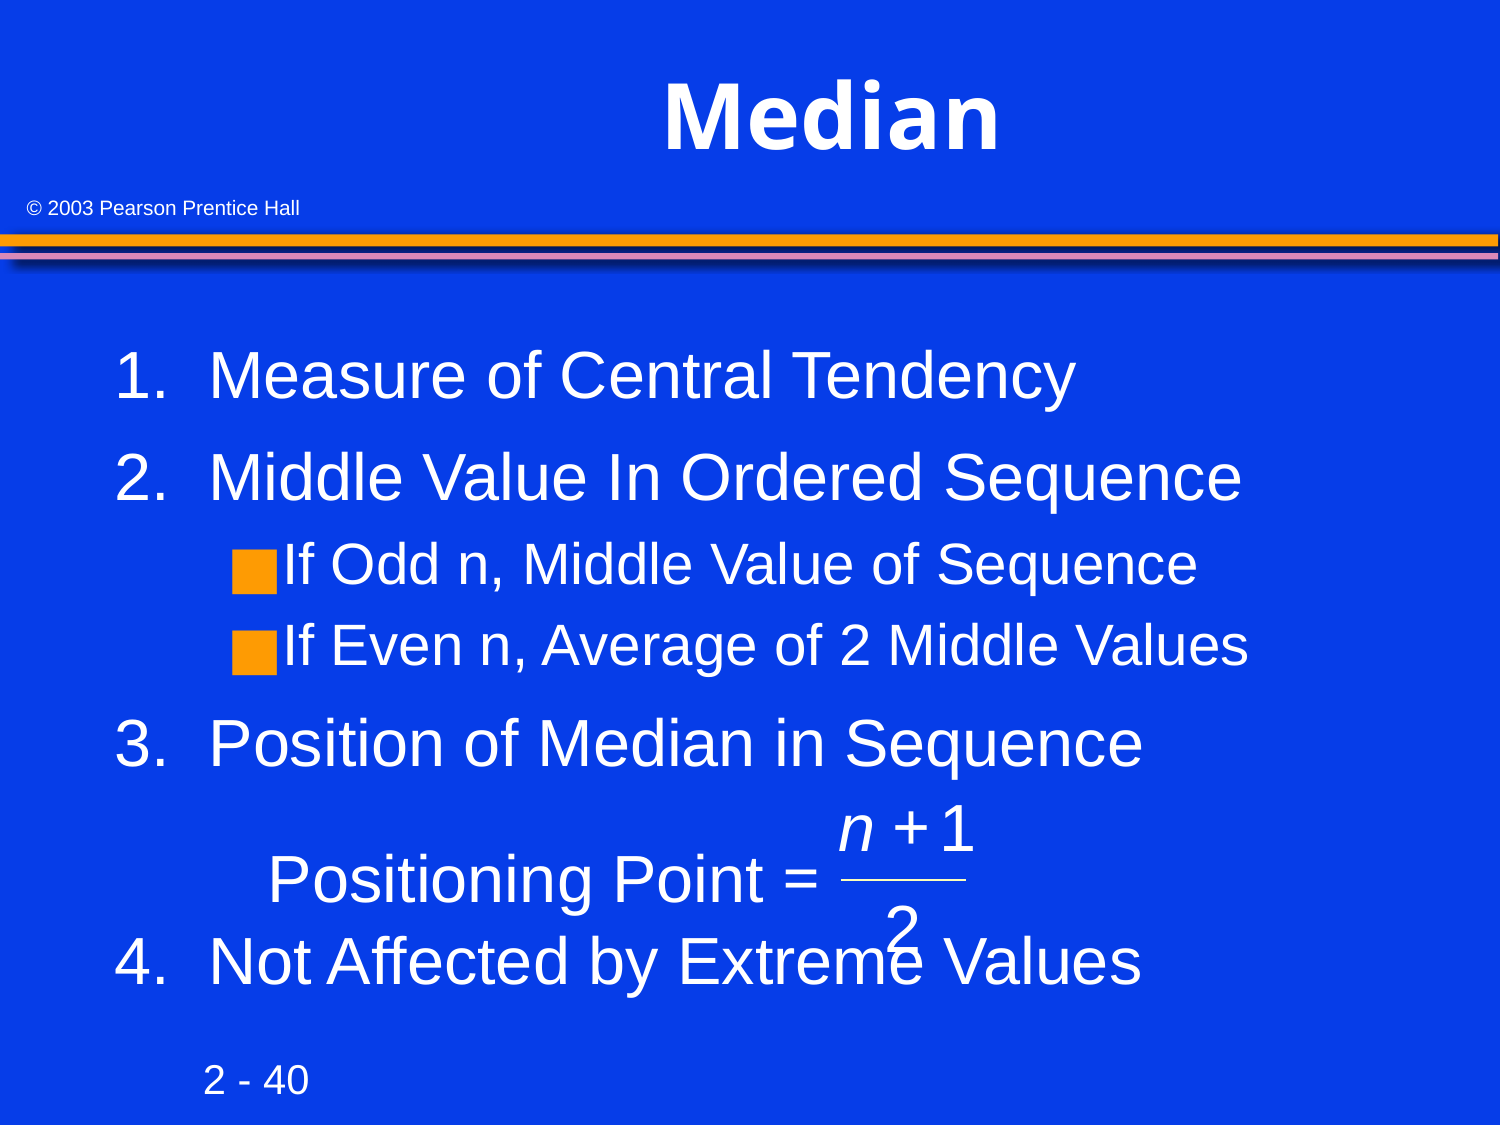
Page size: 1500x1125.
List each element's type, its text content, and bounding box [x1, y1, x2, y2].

text_box n [823, 777, 893, 872]
text_box 1 [924, 777, 994, 872]
text_box g Point [542, 828, 767, 924]
text_box Positionin [253, 828, 542, 924]
text_box 2 [870, 888, 939, 974]
list 1. Measure of Central Tendency 2. Middle Value In Ordered Sequence If Odd n, Middle Value of Sequence If Even n, Average of 2 Middle Values 3. Position of Median in Sequence 4. Not Affected by Extreme Values [99, 324, 1388, 1000]
text_box + [893, 777, 924, 872]
title Median [275, 24, 1388, 213]
text_box = [767, 828, 830, 924]
